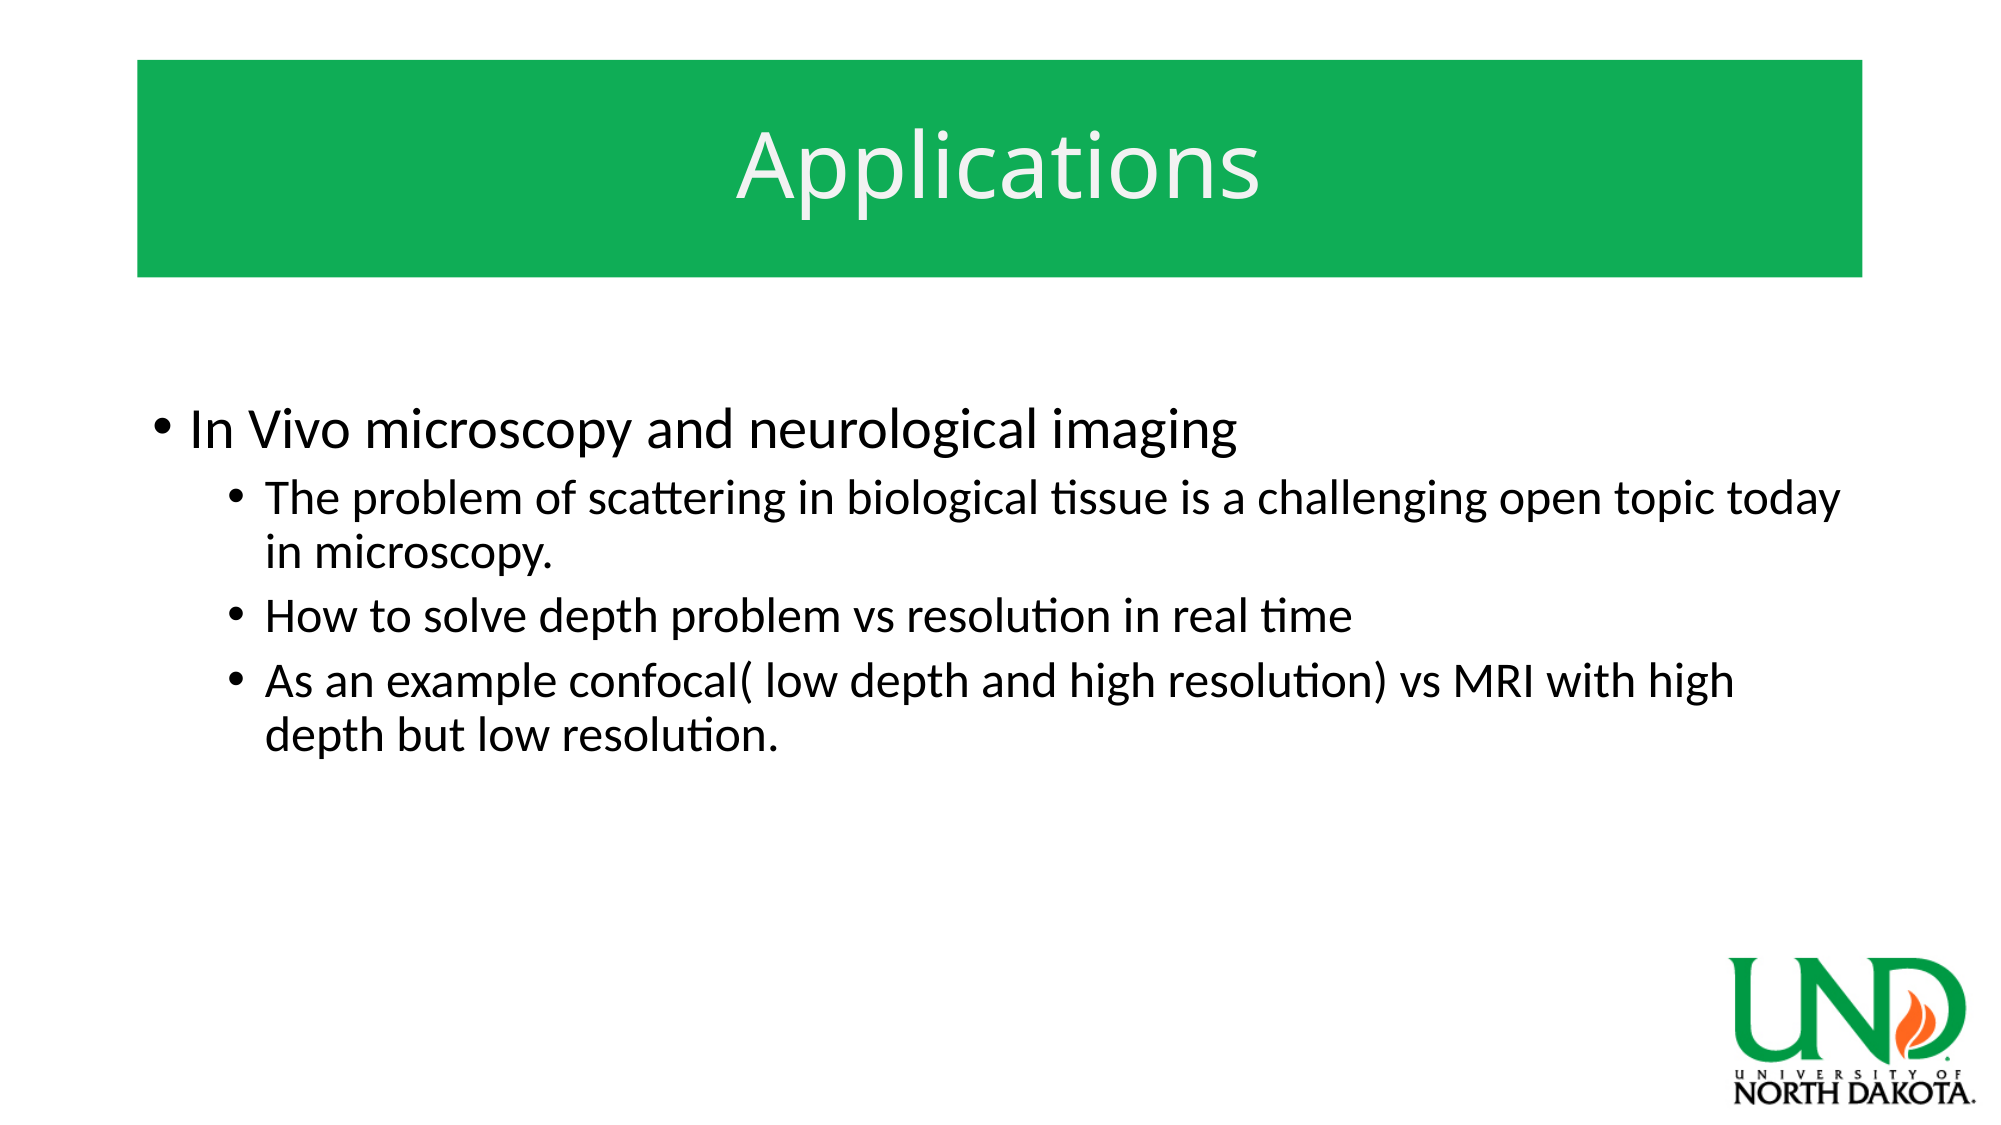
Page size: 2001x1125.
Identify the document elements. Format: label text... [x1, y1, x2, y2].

picture [1697, 933, 2000, 1125]
list In Vivo microscopy and neurological imaging The problem of scattering in biological tissue is a challenging open topic today in microscopy. How to solve depth problem vs resolution in real time As an example confocal( low depth and high resolution) vs MRI with high depth but low resolution. [137, 299, 1863, 1014]
title Applications [137, 59, 1863, 278]
